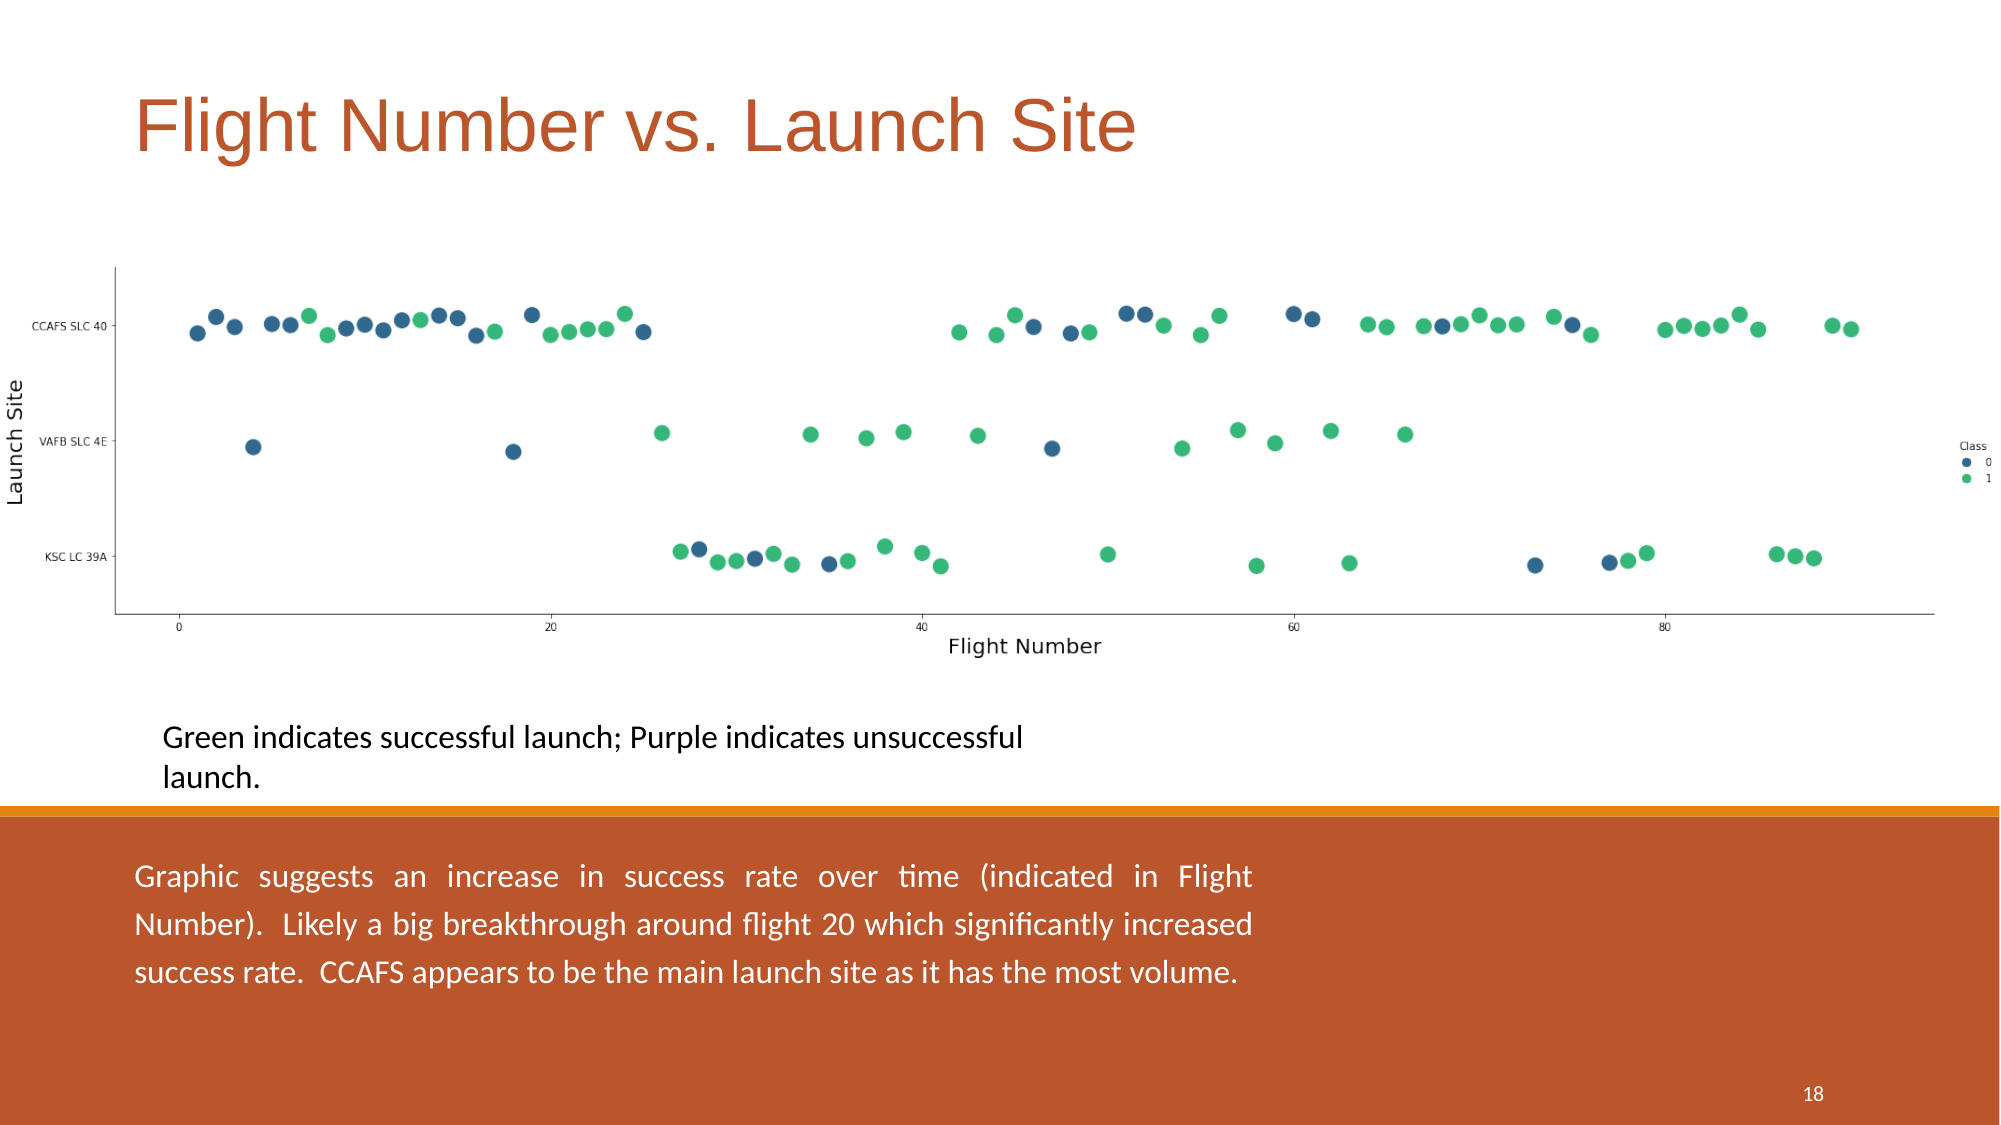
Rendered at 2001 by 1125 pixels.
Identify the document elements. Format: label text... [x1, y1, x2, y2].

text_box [0, 806, 2000, 1125]
title Flight Number vs. Launch Site [132, 74, 1174, 265]
text_box [6, 267, 1992, 658]
text_box Green indicates successful launch; Purple indicates unsuccessful launch. [160, 712, 1122, 795]
